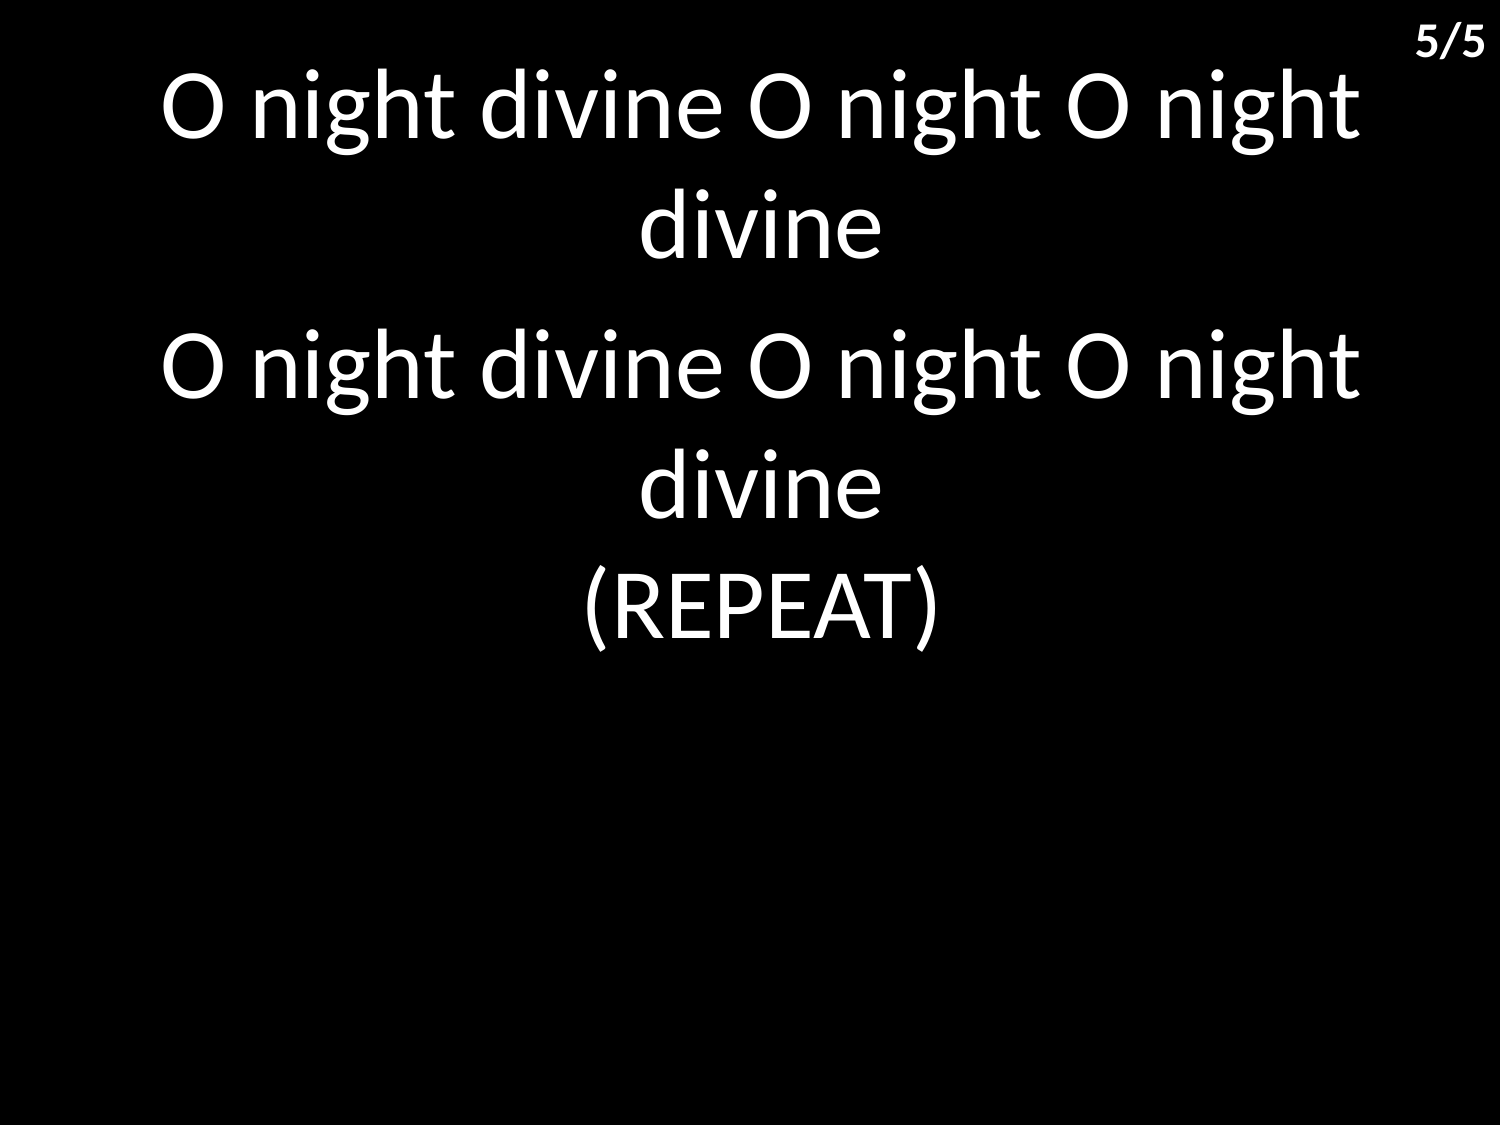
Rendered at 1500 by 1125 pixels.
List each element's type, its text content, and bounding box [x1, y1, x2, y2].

subtitle O night divine O night O night divine O night divine O night O night divine (REPEAT) [53, 30, 1471, 1094]
text_box 5/5 [1399, 0, 1500, 75]
